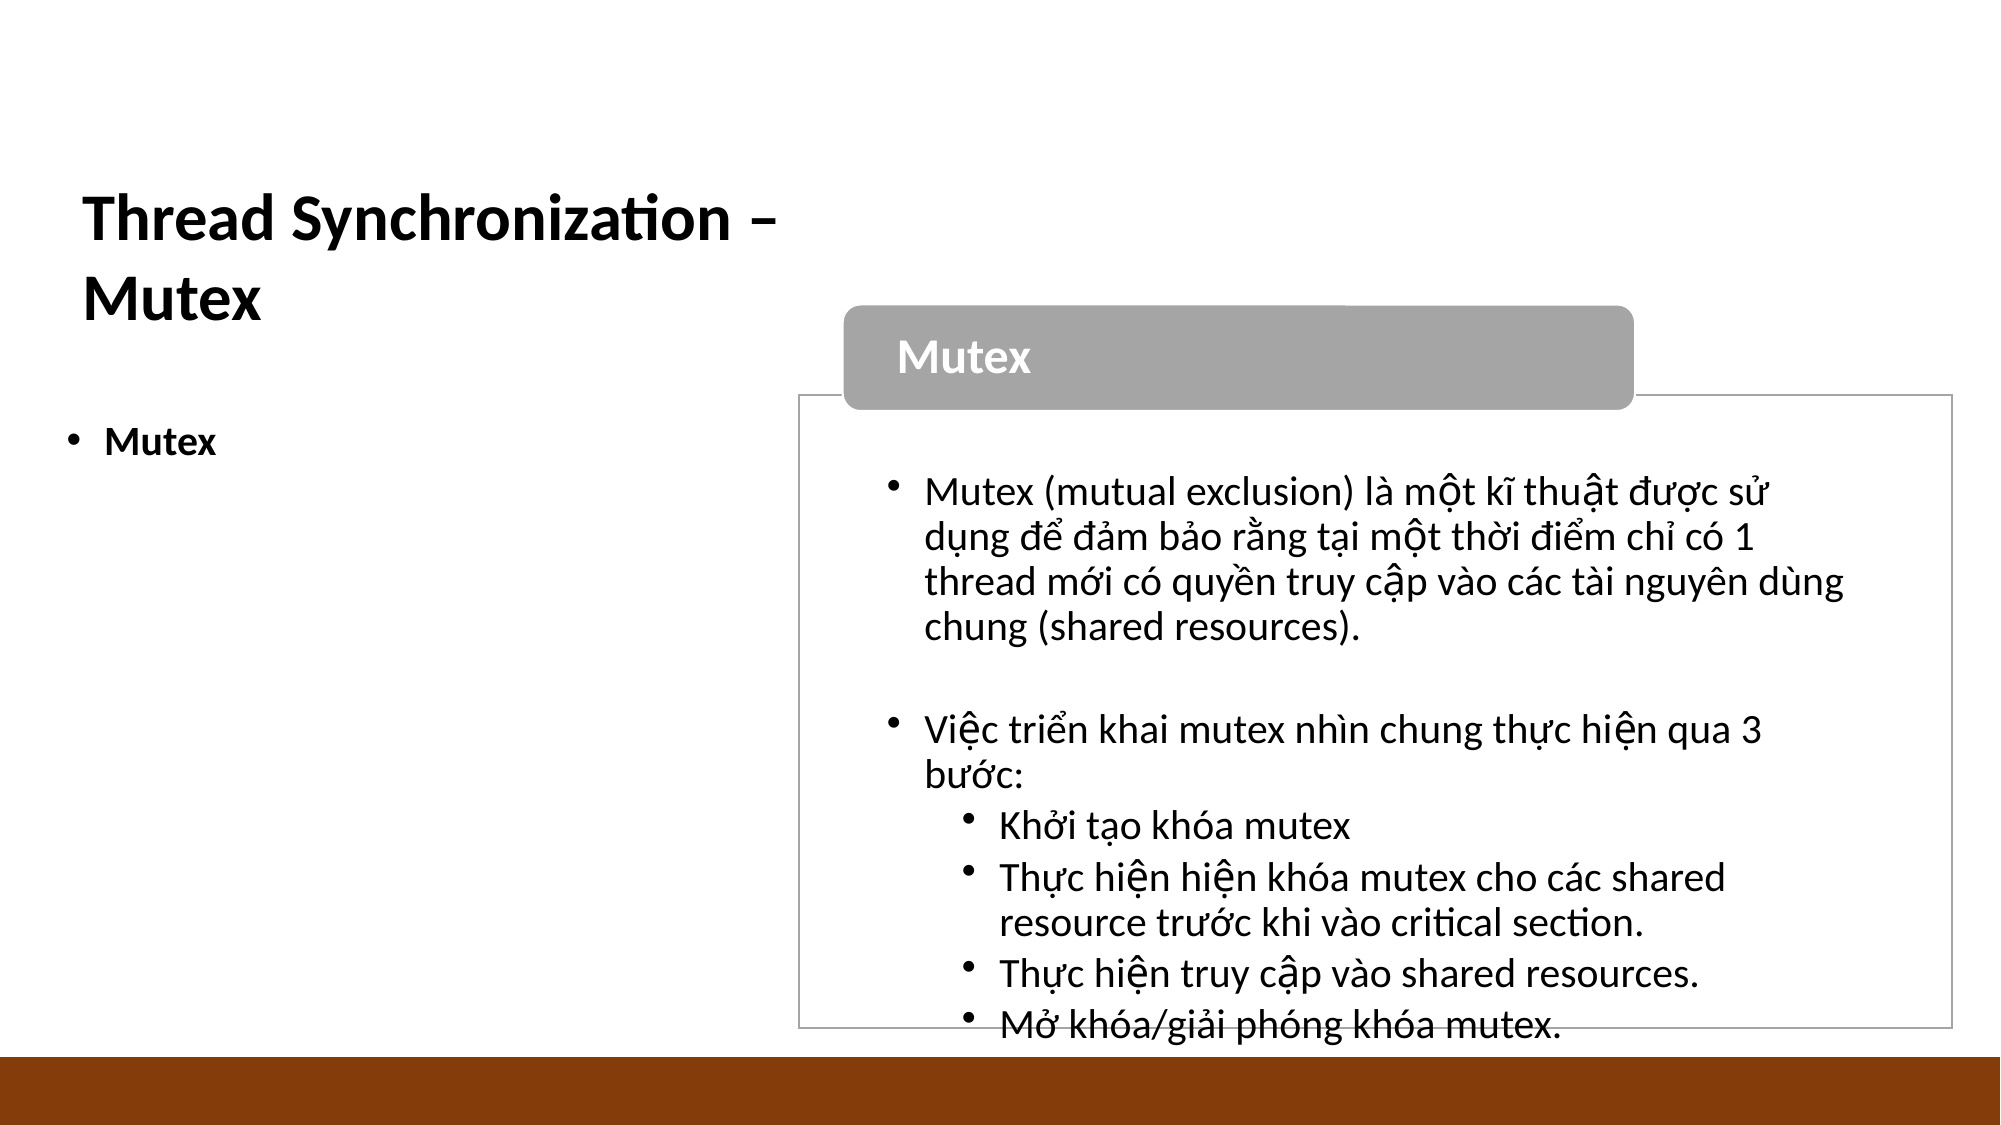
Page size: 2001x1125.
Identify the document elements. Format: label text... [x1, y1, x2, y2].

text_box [798, 394, 1953, 1029]
text_box [0, 1057, 2000, 1125]
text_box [842, 304, 1636, 411]
text_box Mutex [32, 411, 797, 985]
text_box Thread Synchronization – Mutex [67, 162, 797, 341]
